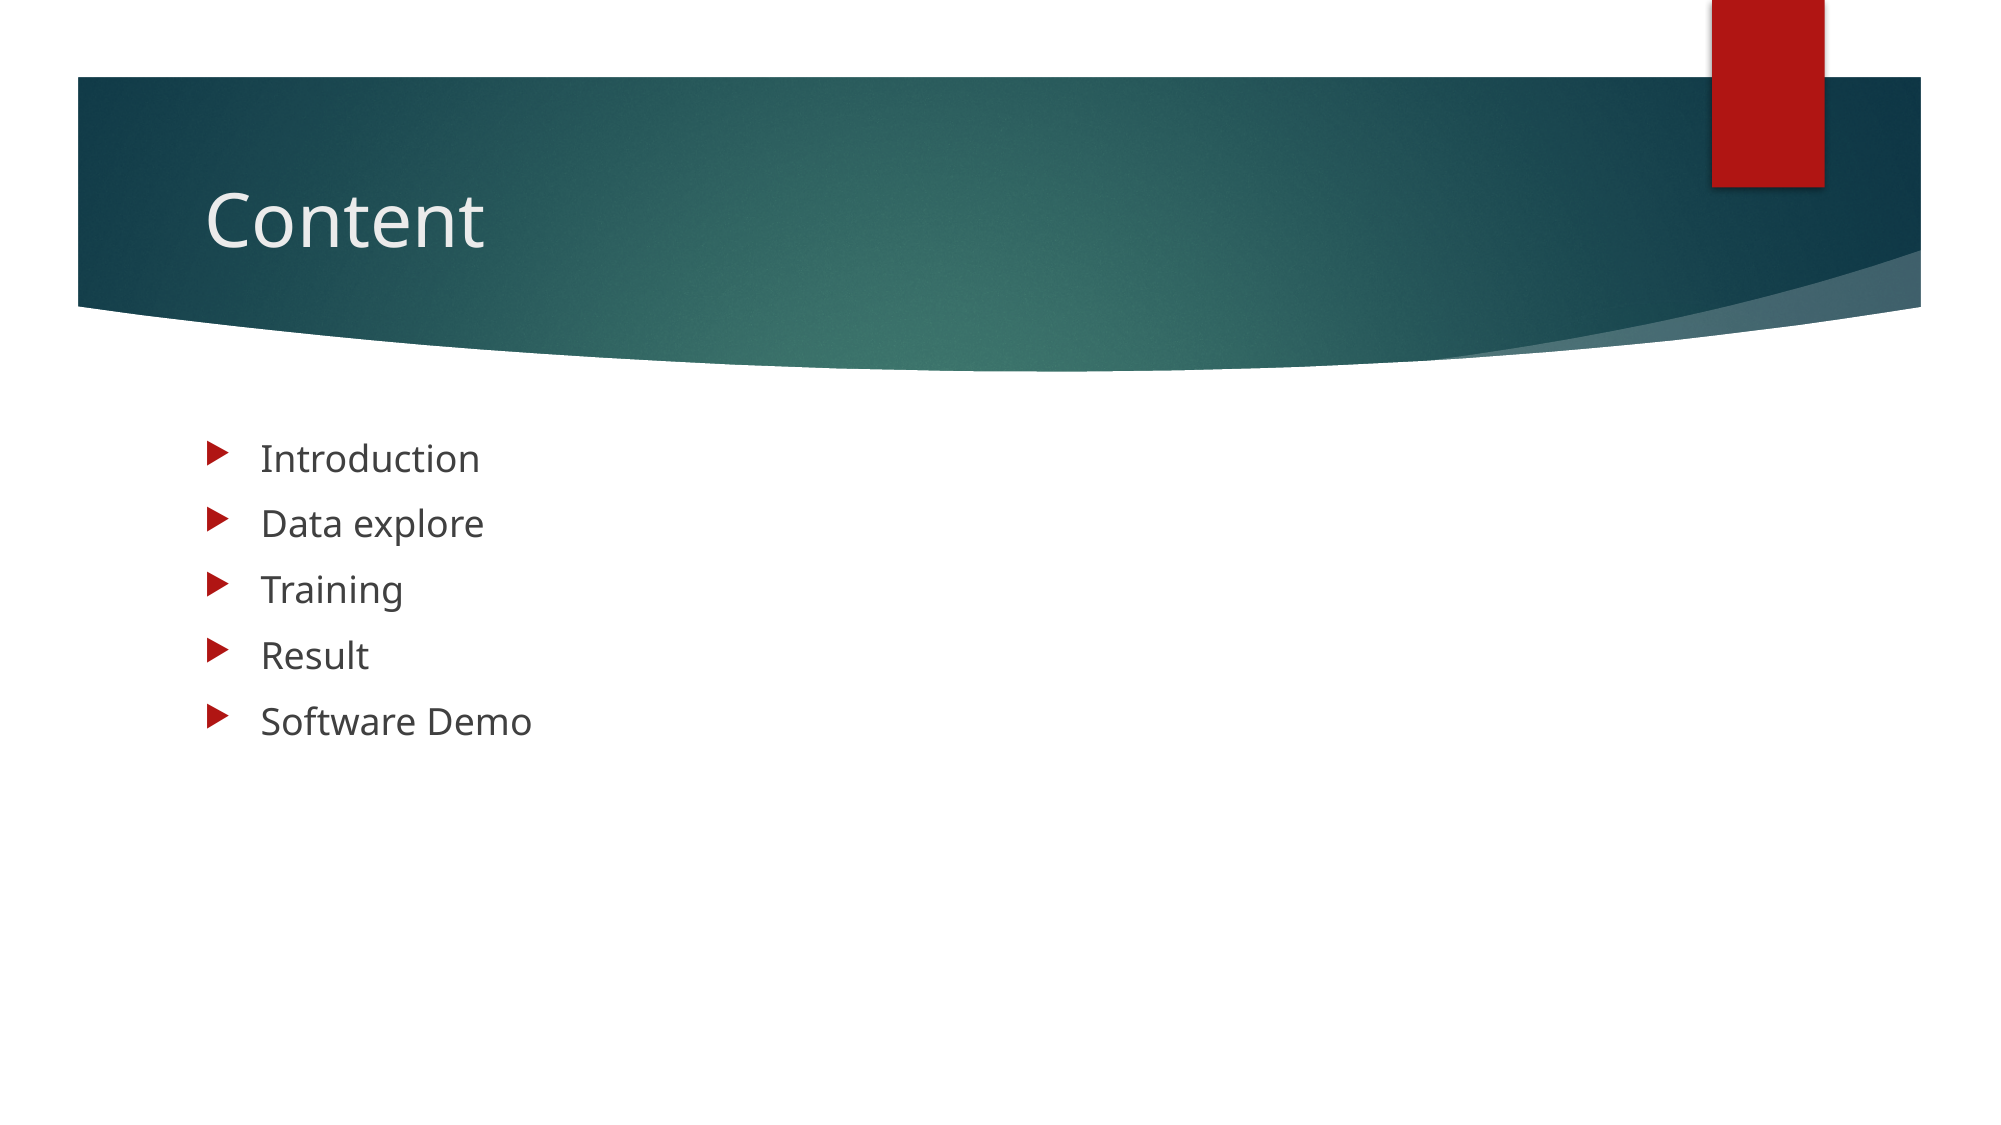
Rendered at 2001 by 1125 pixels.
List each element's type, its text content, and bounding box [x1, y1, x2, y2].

title Content [189, 159, 1638, 276]
list Introduction Data explore Training Result Software Demo [189, 427, 1638, 988]
